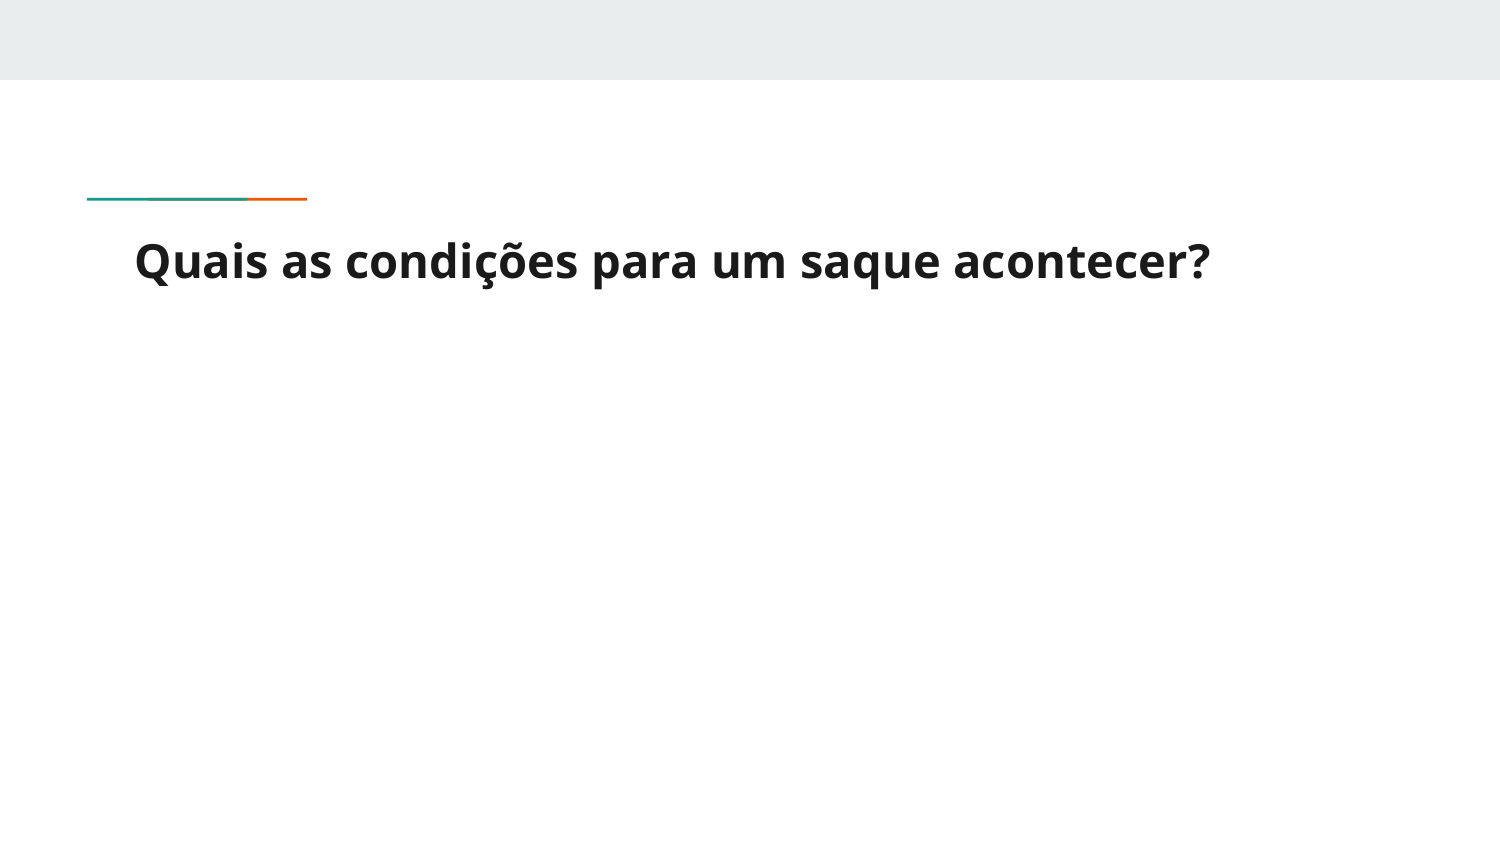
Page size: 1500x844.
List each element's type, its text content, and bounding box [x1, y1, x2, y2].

title Quais as condições para um saque acontecer? [119, 216, 1381, 305]
